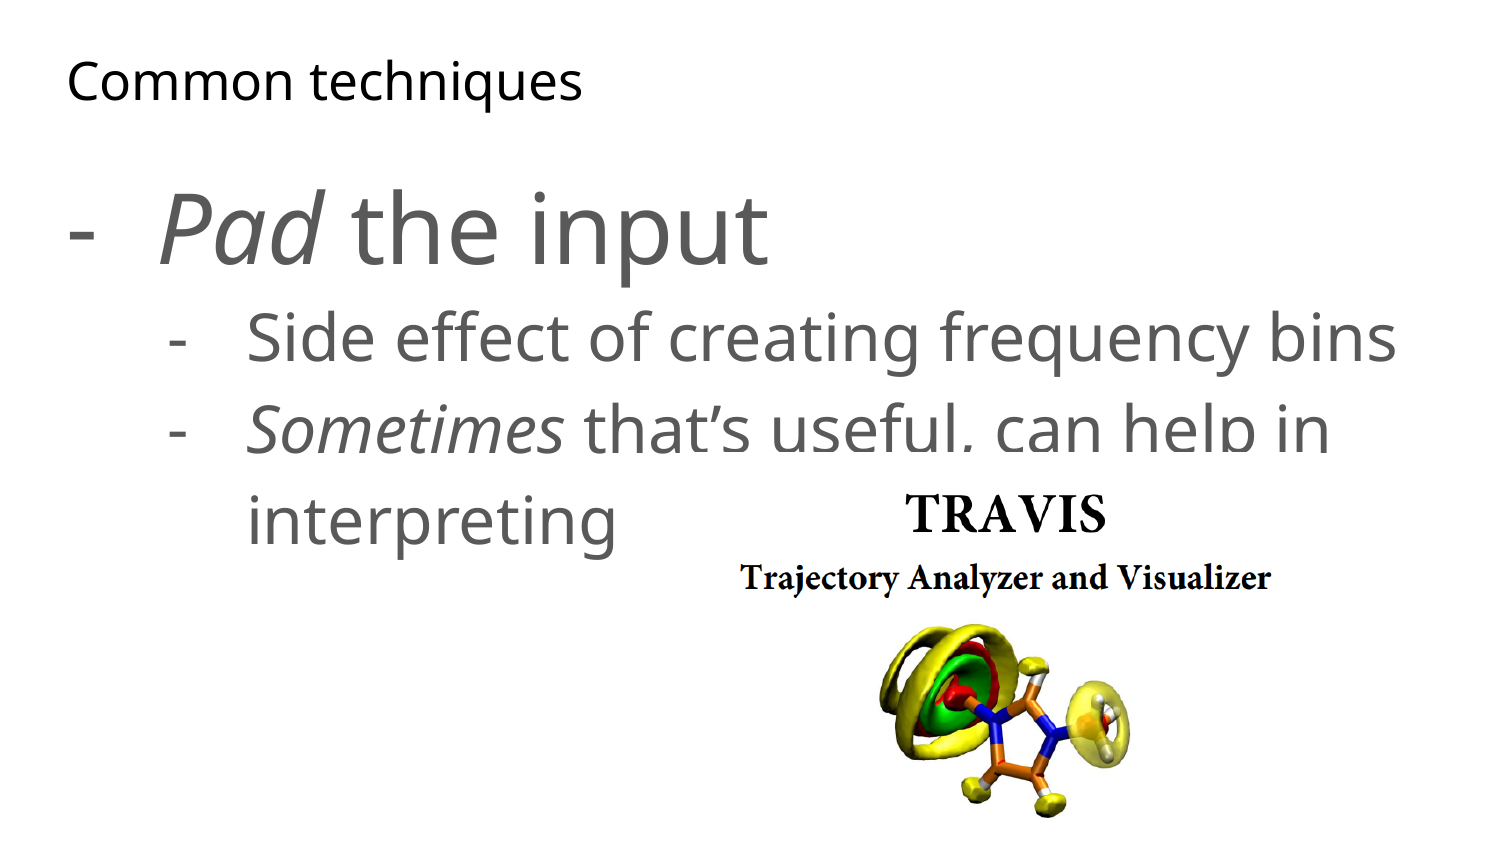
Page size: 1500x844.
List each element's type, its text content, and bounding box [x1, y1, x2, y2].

list Pad the input Side effect of creating frequency bins Sometimes that’s useful, can help in interpreting [51, 132, 1449, 627]
picture [688, 452, 1316, 825]
title Common techniques [51, 32, 1449, 127]
